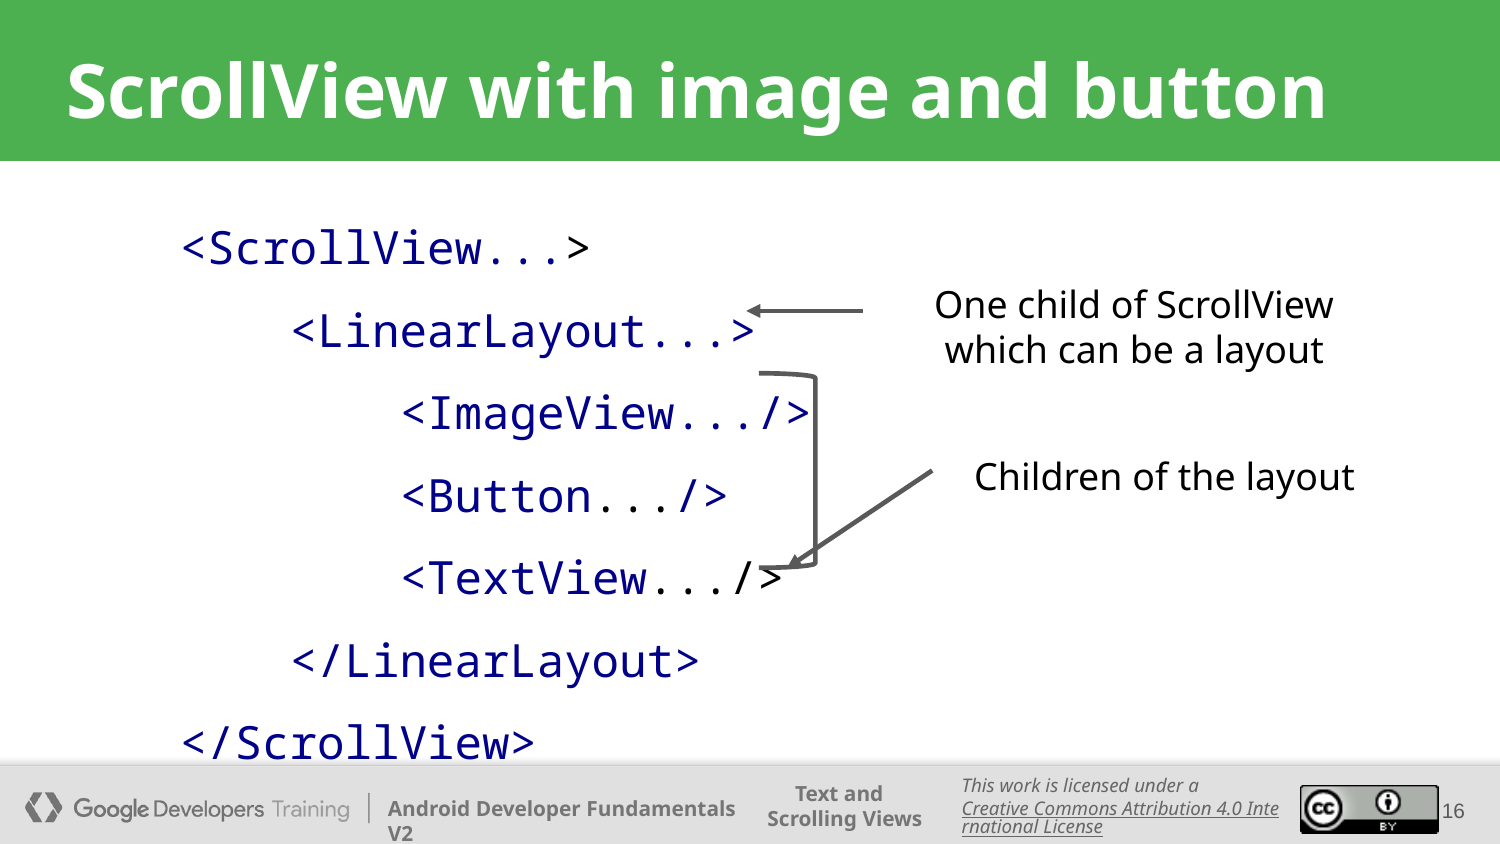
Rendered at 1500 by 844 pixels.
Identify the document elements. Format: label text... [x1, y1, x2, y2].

text_box One child of ScrollView which can be a layout [836, 266, 1433, 374]
title ScrollView with image and button [51, 28, 1472, 122]
list <ScrollView...> <LinearLayout...> <ImageView.../> <Button.../> <TextView.../> </LinearLayout> </ScrollView> [164, 176, 1127, 737]
slide_number ‹#› [1389, 777, 1480, 842]
text_box Children of the layout [932, 438, 1398, 503]
text_box [758, 373, 816, 568]
picture [0, 161, 1500, 844]
